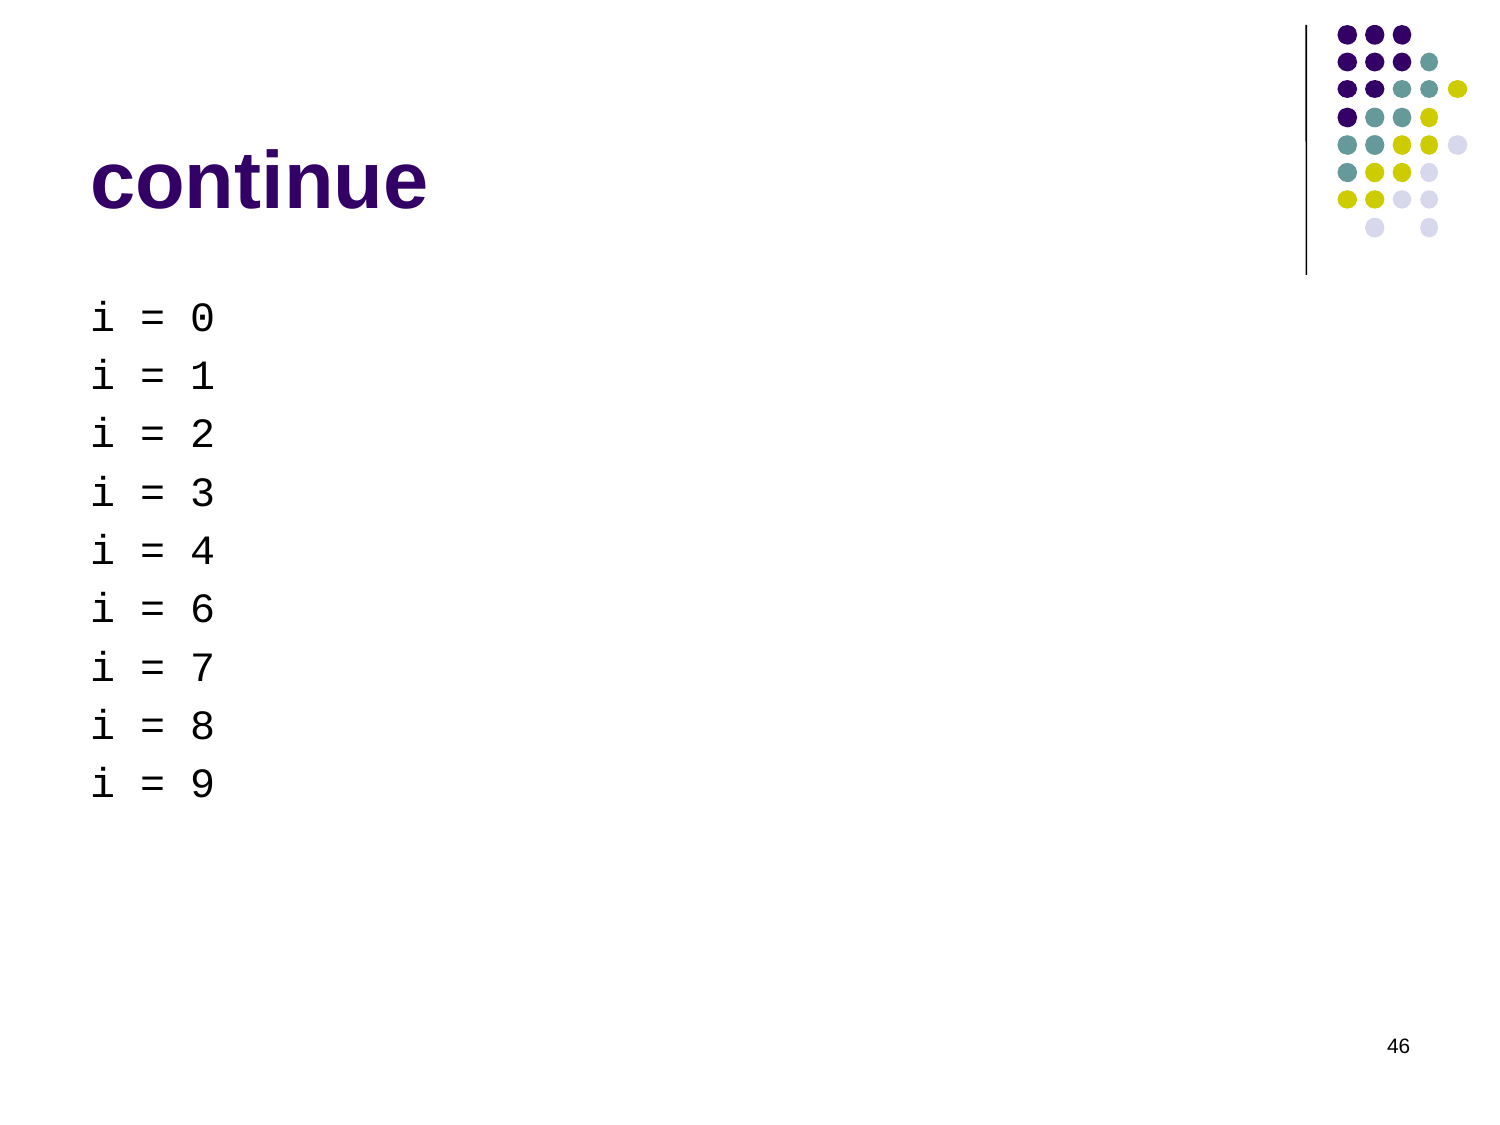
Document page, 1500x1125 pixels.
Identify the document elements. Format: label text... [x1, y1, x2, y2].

list i = 0 i = 1 i = 2 i = 3 i = 4 i = 6 i = 7 i = 8 i = 9 [75, 282, 1425, 1006]
slide_number 46 [1074, 1024, 1426, 1101]
title continue [75, 20, 1313, 233]
